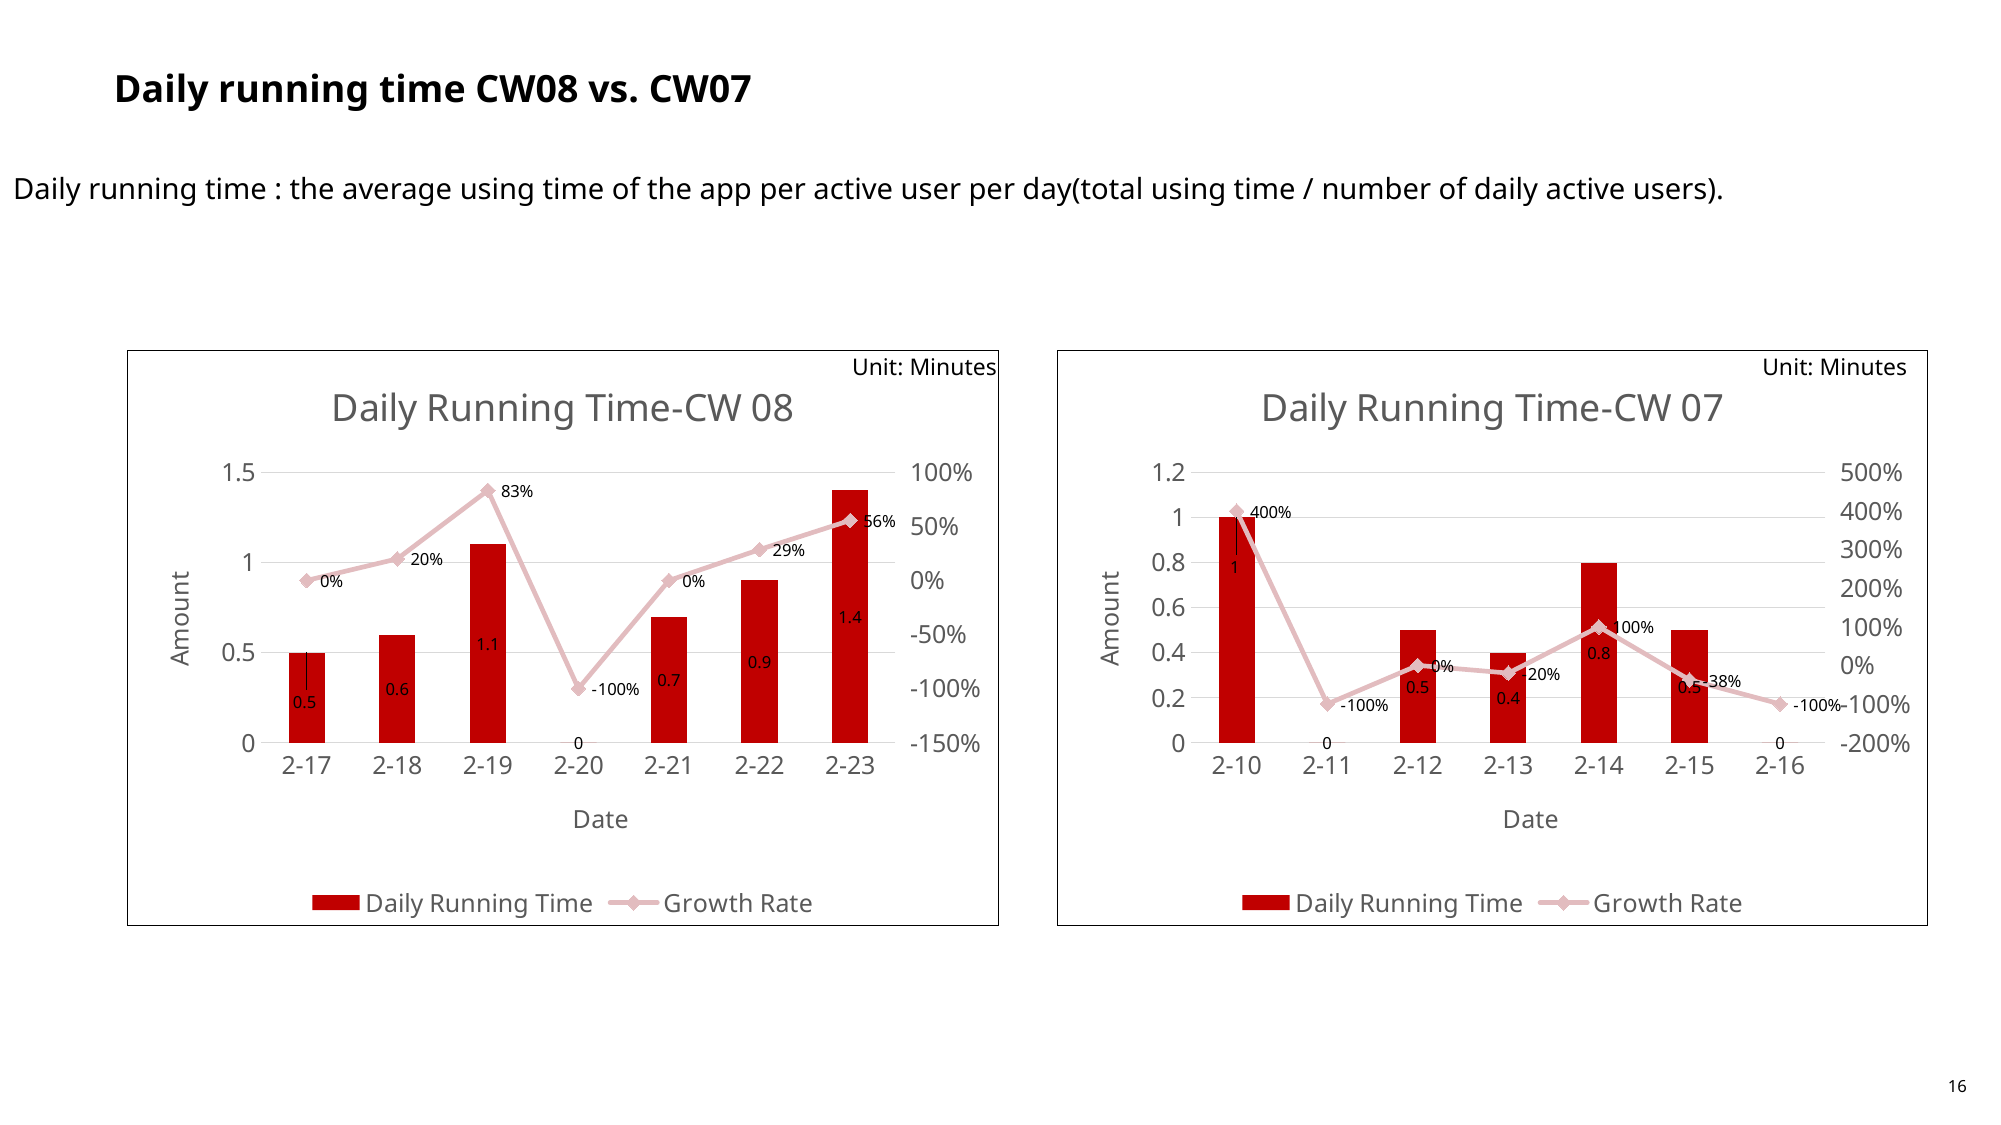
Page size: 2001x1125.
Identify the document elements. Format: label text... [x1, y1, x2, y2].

text_box Daily running time : the average using time of the app per active user per day(total using time / number of daily active users). [13, 166, 1726, 205]
chart [1057, 349, 1929, 927]
chart [127, 349, 999, 927]
title Daily running time CW08 vs. CW07 [114, 60, 1975, 161]
